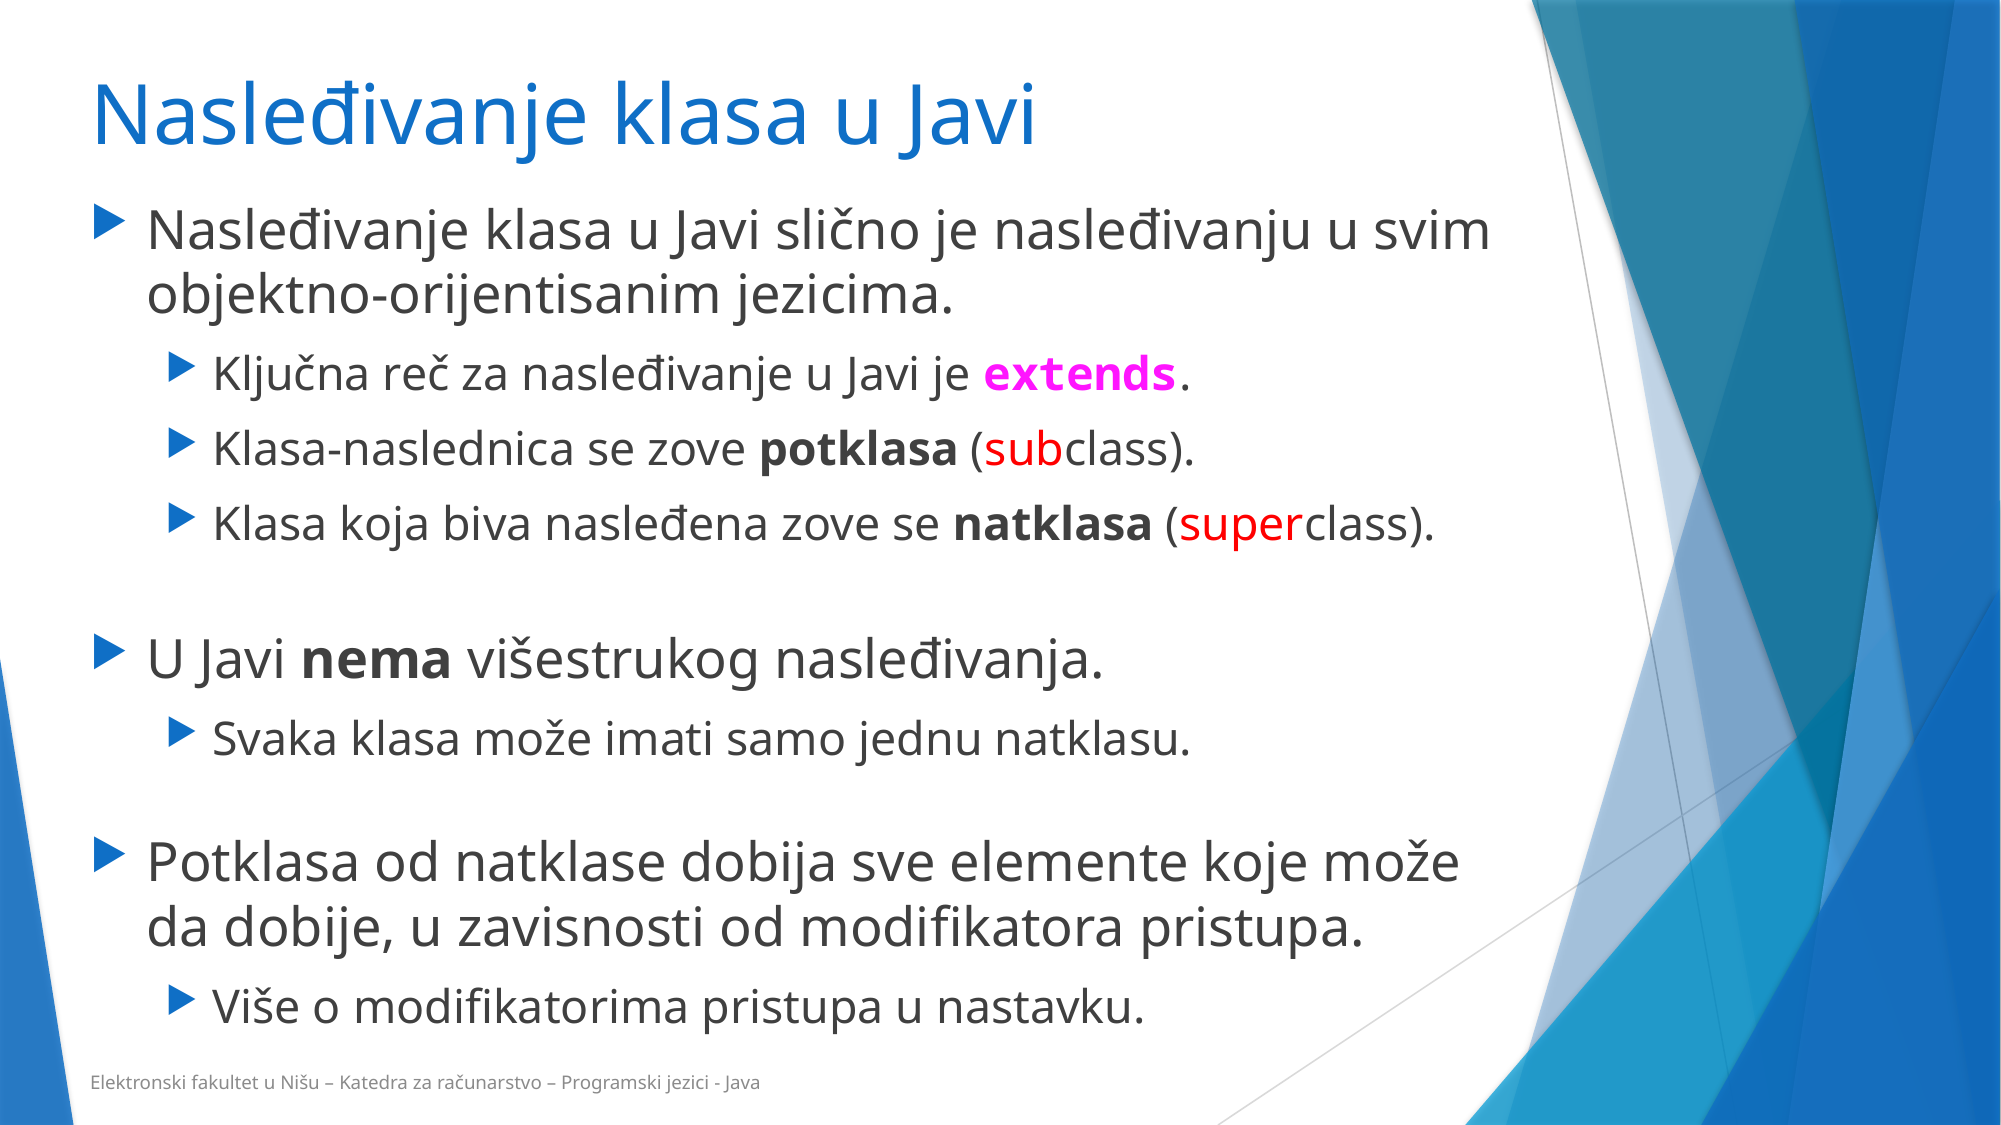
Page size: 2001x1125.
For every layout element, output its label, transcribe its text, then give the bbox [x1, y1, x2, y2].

list Nasleđivanje klasa u Javi slično je nasleđivanju u svim objektno-orijentisanim jezicima. Ključna reč za nasleđivanje u Javi je extends. Klasa-naslednica se zove potklasa (subclass). Klasa koja biva nasleđena zove se natklasa (superclass). U Javi nema višestrukog nasleđivanja. Svaka klasa može imati samo jednu natklasu. Potklasa od natklase dobija sve elemente koje može da dobije, u zavisnosti od modifikatora pristupa. Više o modifikatorima pristupa u nastavku. [75, 187, 1522, 1054]
title Nasleđivanje klasa u Javi [75, 54, 1522, 161]
footer Elektronski fakultet u Nišu – Katedra za računarstvo – Programski jezici - Java [75, 1053, 1145, 1114]
